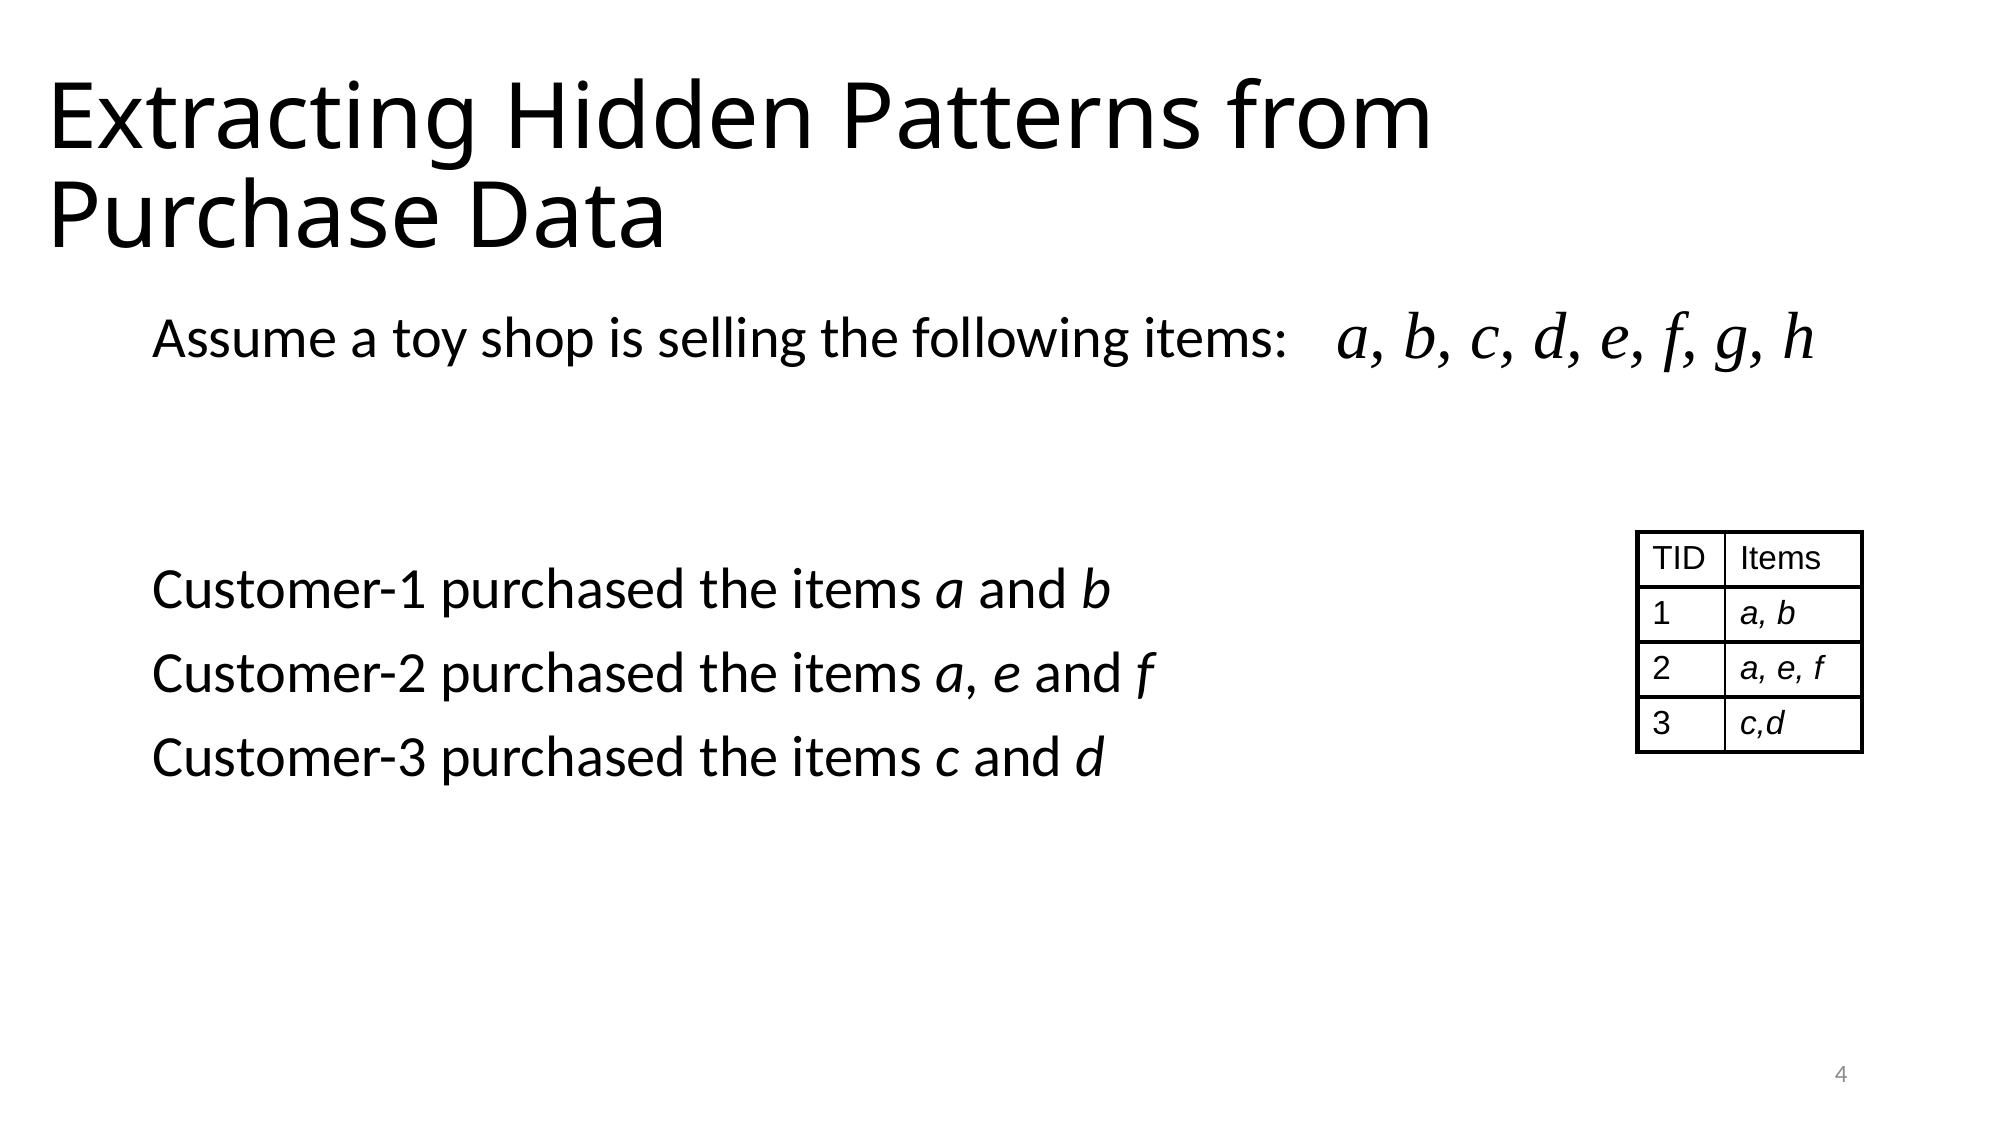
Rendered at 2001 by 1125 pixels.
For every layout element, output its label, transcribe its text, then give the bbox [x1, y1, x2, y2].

list Assume a toy shop is selling the following items: Customer-1 purchased the items a and b Customer-2 purchased the items a, e and f Customer-3 purchased the items c and d [137, 299, 1863, 1014]
table_cell 2 [1640, 644, 1724, 695]
table_cell a, e, f [1726, 644, 1860, 695]
table_cell a, b [1726, 589, 1860, 640]
table_cell c,d [1726, 699, 1860, 750]
table_cell 3 [1640, 699, 1724, 750]
text_box a, b, c, d, e, f, g, h [1321, 284, 1961, 380]
title Extracting Hidden Patterns from Purchase Data [31, 59, 1863, 278]
table_header Items [1726, 534, 1860, 585]
table_header TID [1640, 534, 1724, 585]
slide_number 4 [1412, 1042, 1863, 1103]
table_cell 1 [1640, 589, 1724, 640]
